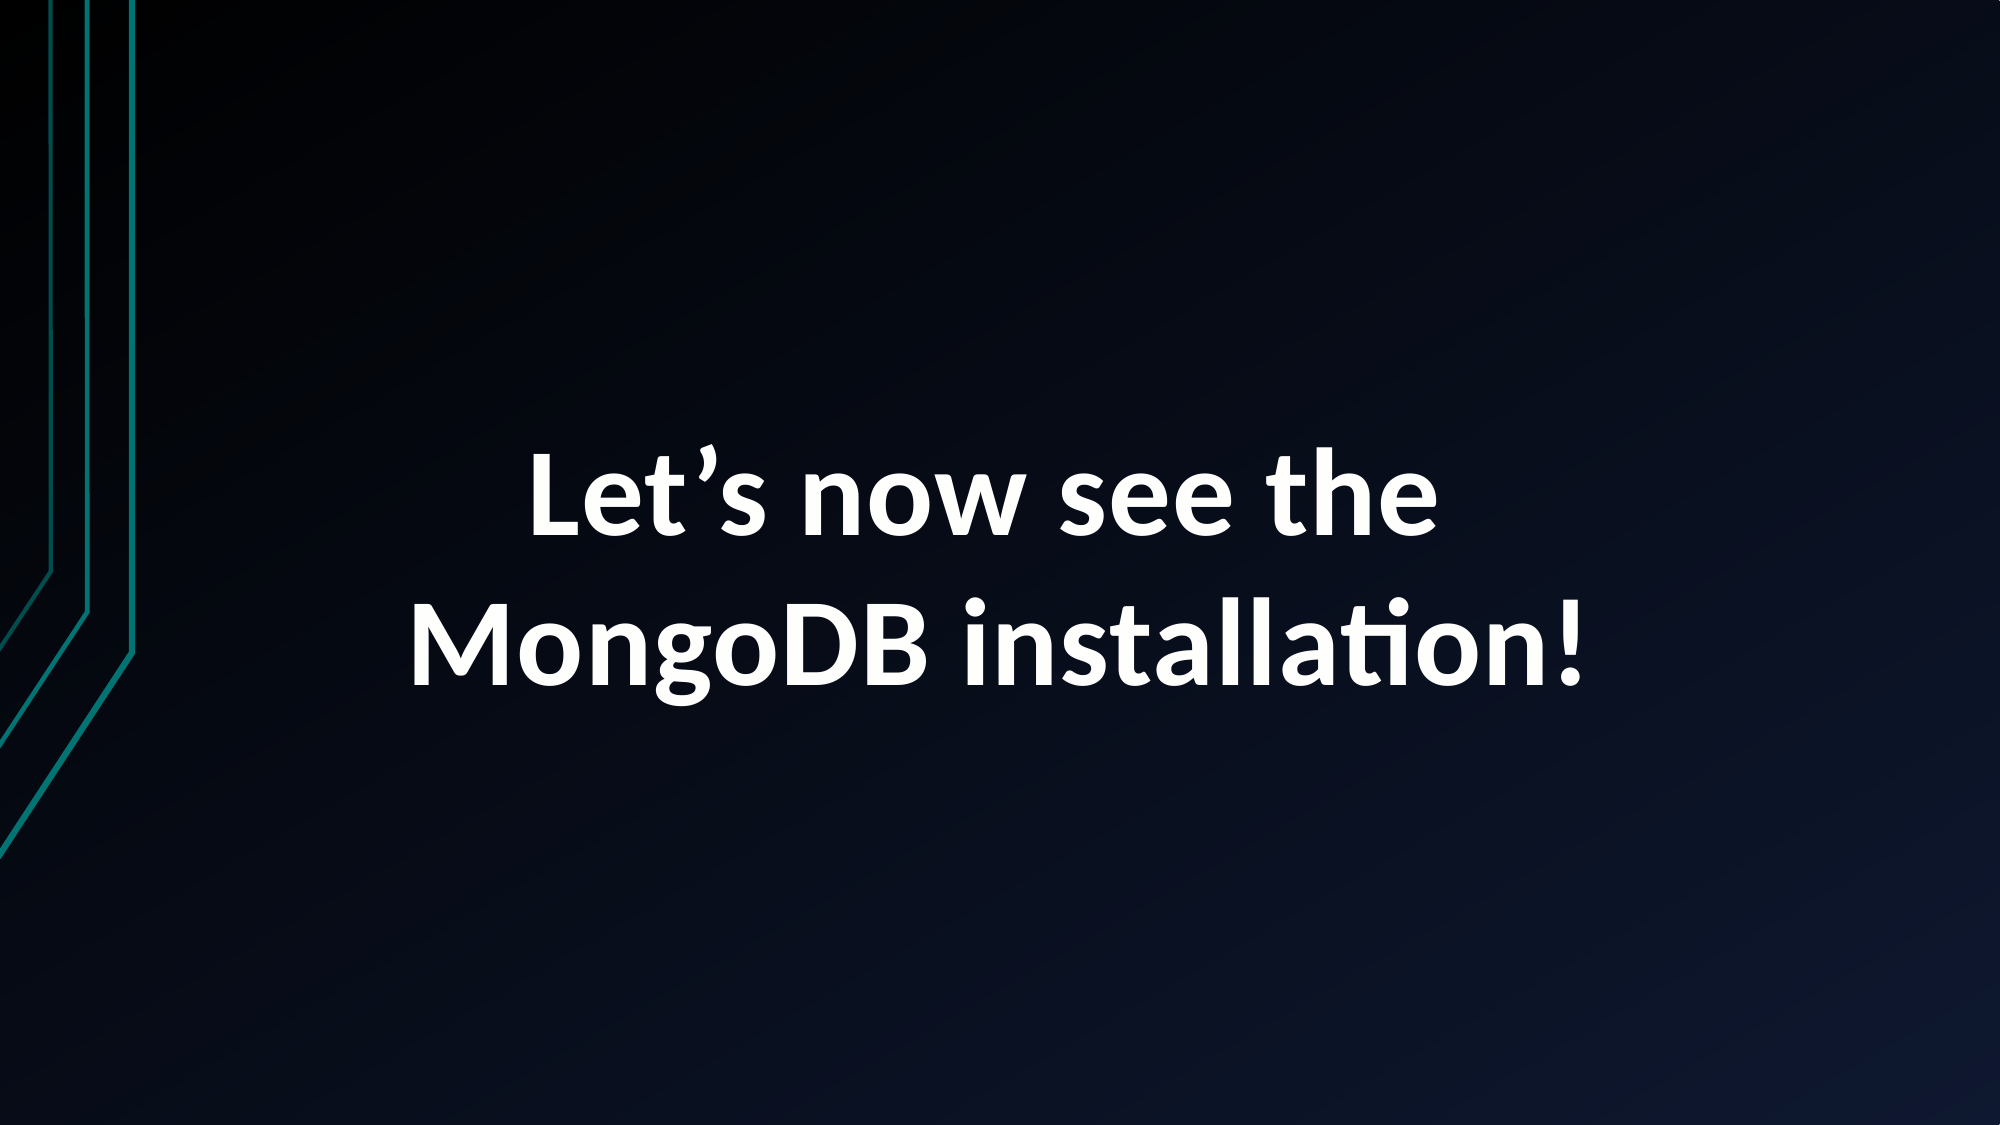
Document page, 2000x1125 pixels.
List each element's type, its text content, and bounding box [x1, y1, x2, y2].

text_box Let’s now see the MongoDB installation! [391, 403, 1608, 719]
